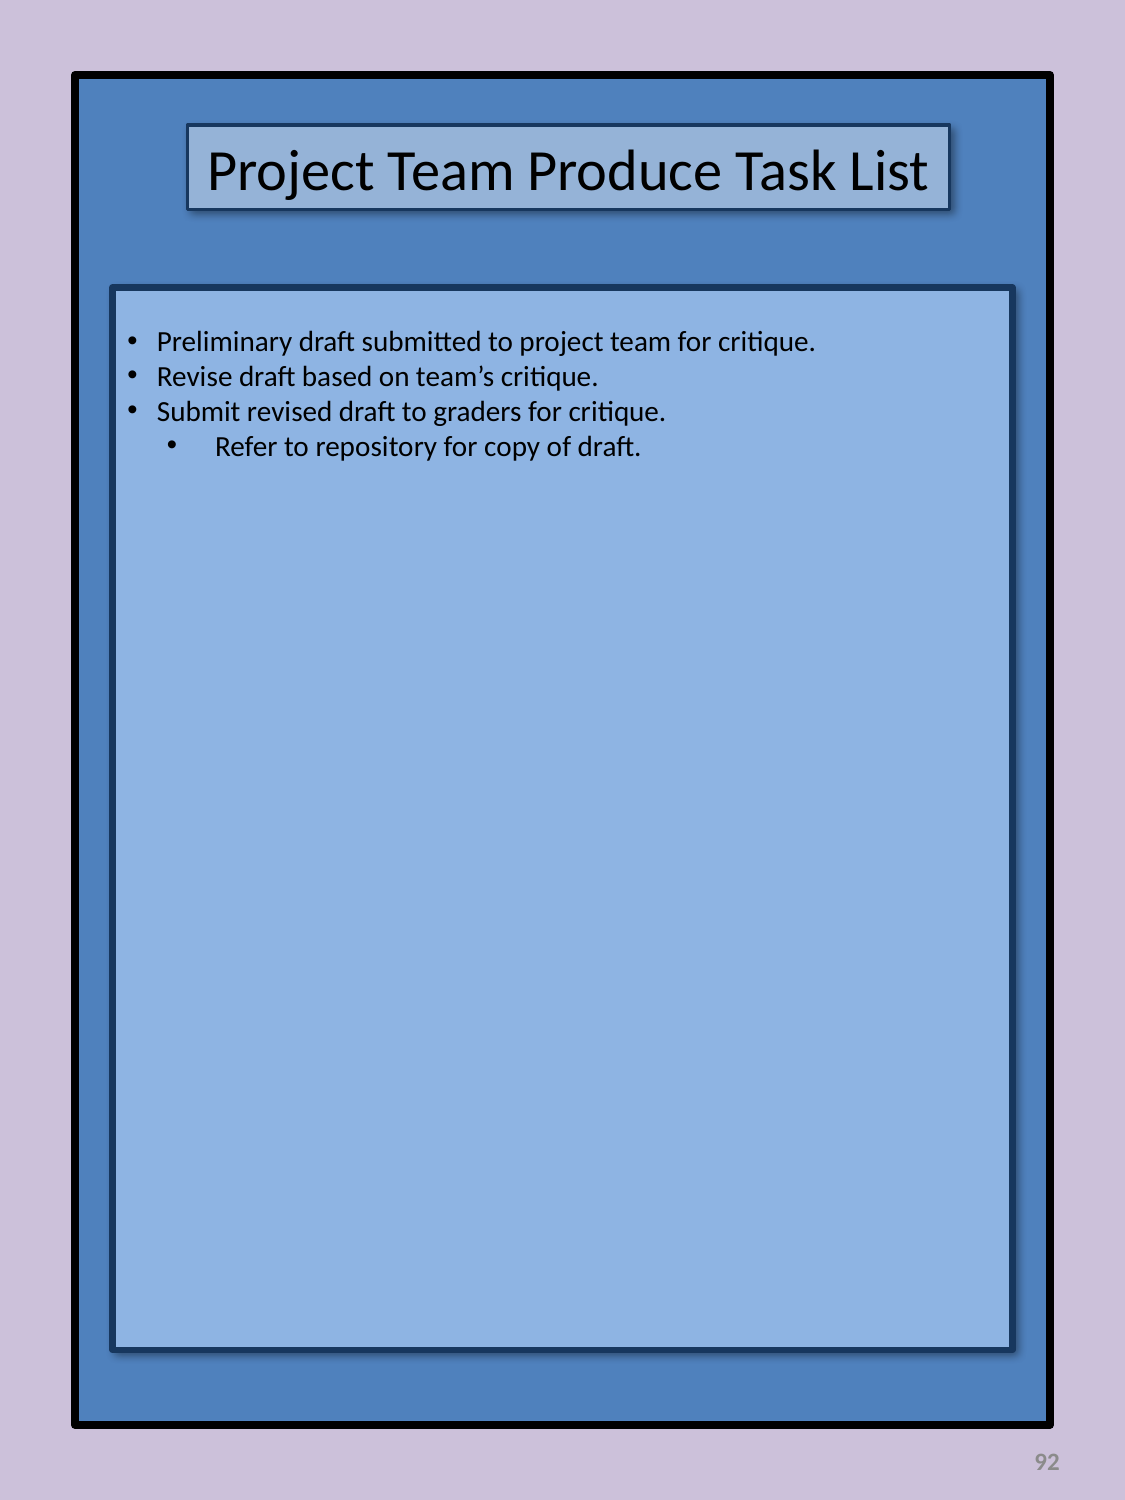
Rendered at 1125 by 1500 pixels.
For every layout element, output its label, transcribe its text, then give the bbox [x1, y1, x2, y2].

slide_number 92 [812, 1420, 1075, 1500]
text_box Preliminary draft submitted to project team for critique. Revise draft based on team’s critique. Submit revised draft to graders for critique. Refer to repository for copy of draft. [110, 285, 1014, 1352]
text_box [73, 73, 1052, 1427]
text_box Project Team Produce Task List [187, 125, 950, 210]
